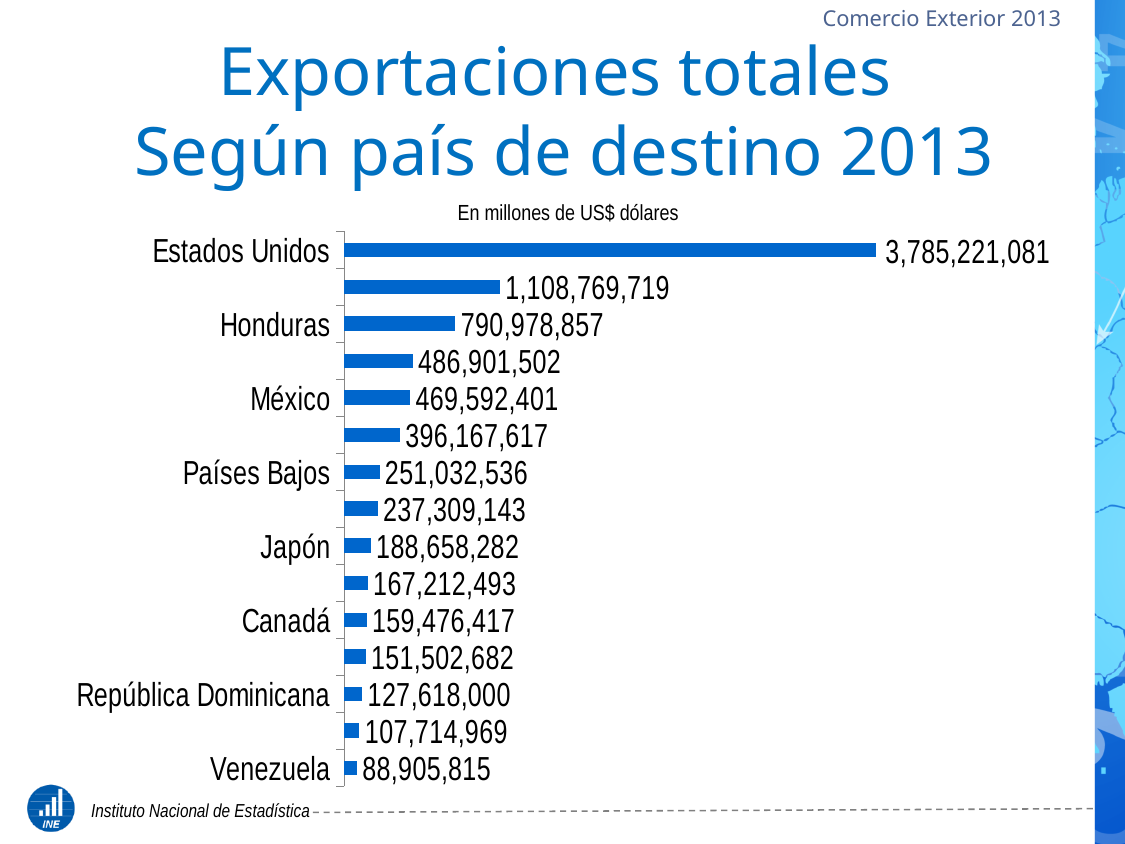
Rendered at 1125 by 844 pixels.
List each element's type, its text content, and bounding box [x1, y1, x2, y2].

title Exportaciones totales Según país de destino 2013 [57, 38, 1071, 180]
chart [76, 226, 1051, 788]
picture [1095, 0, 1125, 844]
picture [26, 784, 75, 832]
text_box En millones de US$ dólares [231, 191, 905, 224]
